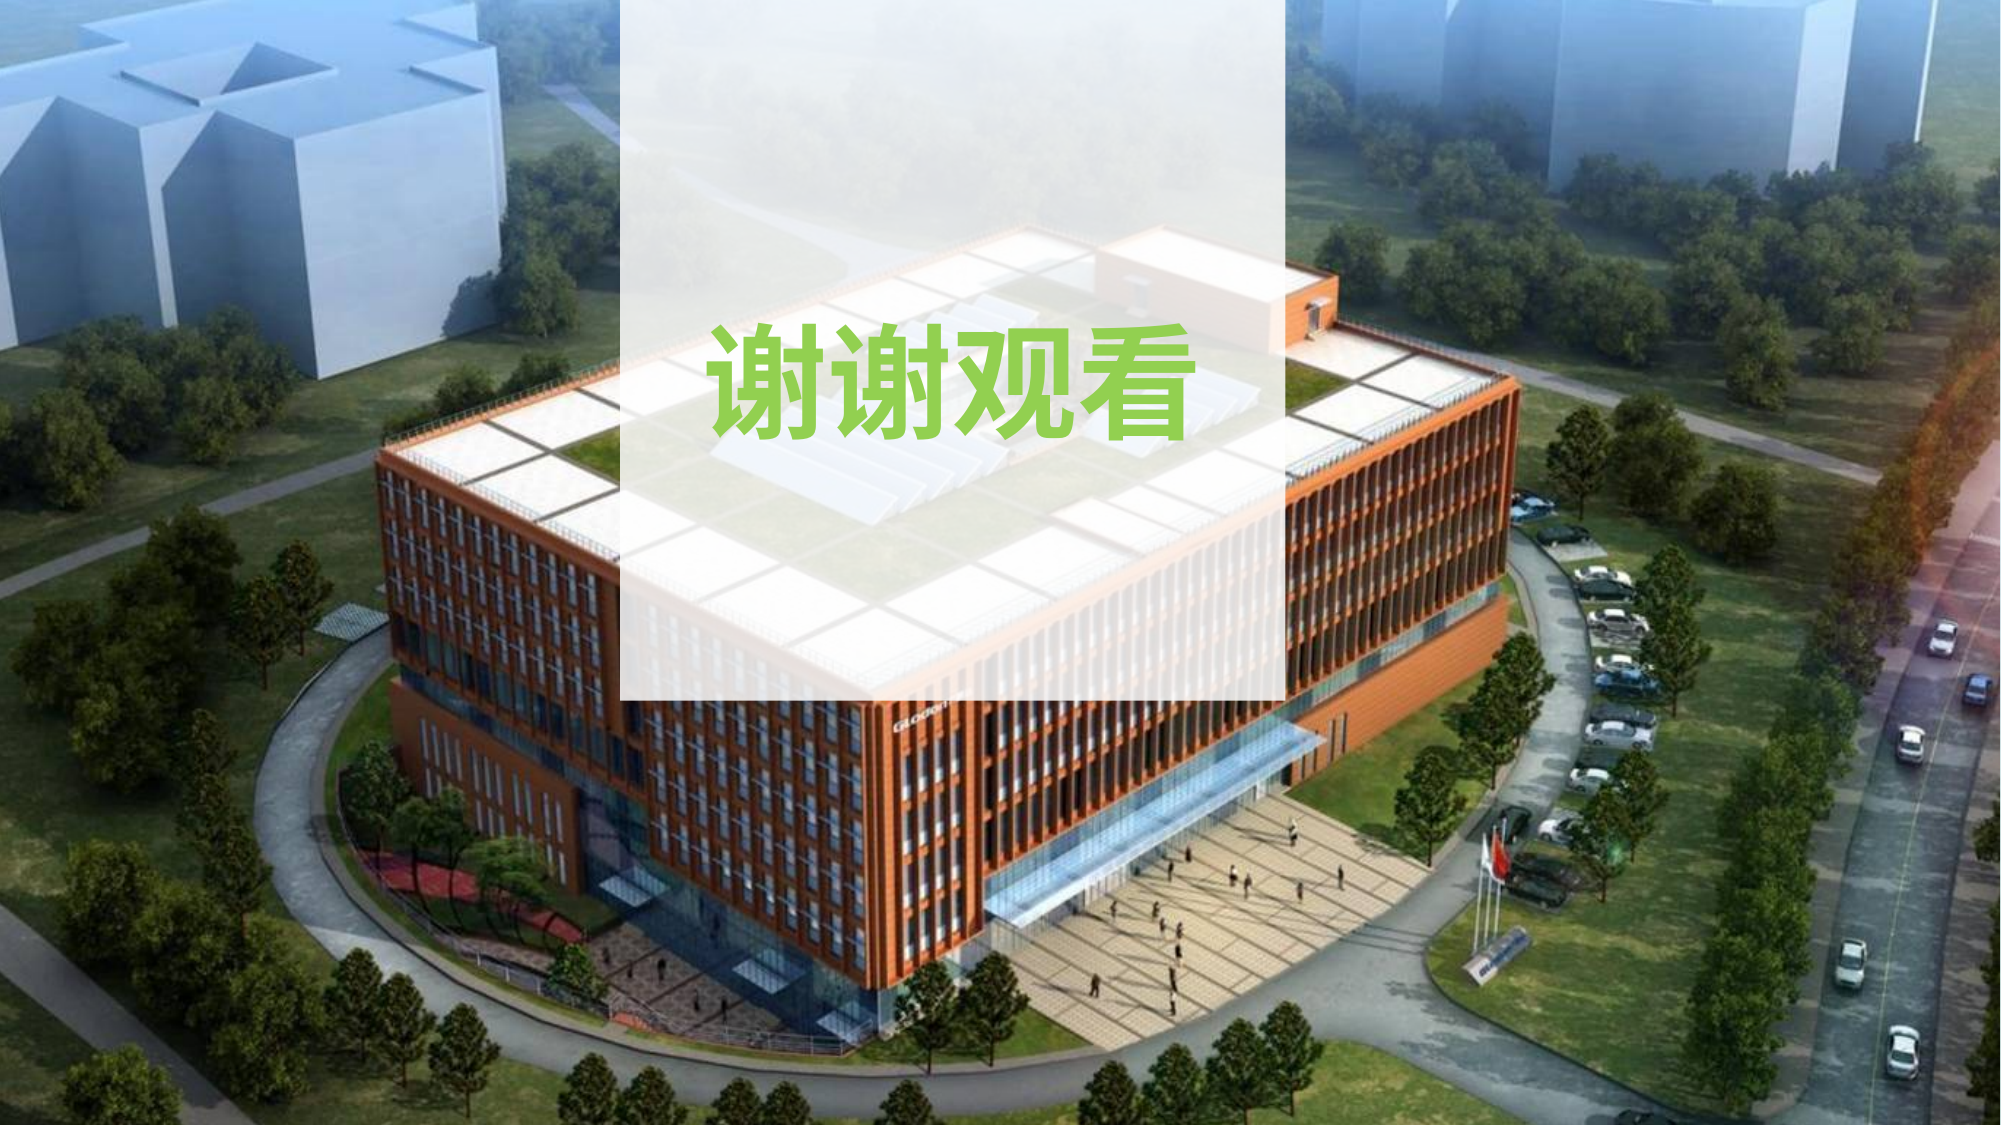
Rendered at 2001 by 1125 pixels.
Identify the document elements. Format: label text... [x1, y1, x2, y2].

text_box [619, 0, 1286, 702]
text_box 谢谢观看 [637, 252, 1269, 462]
picture [0, 0, 2001, 1125]
